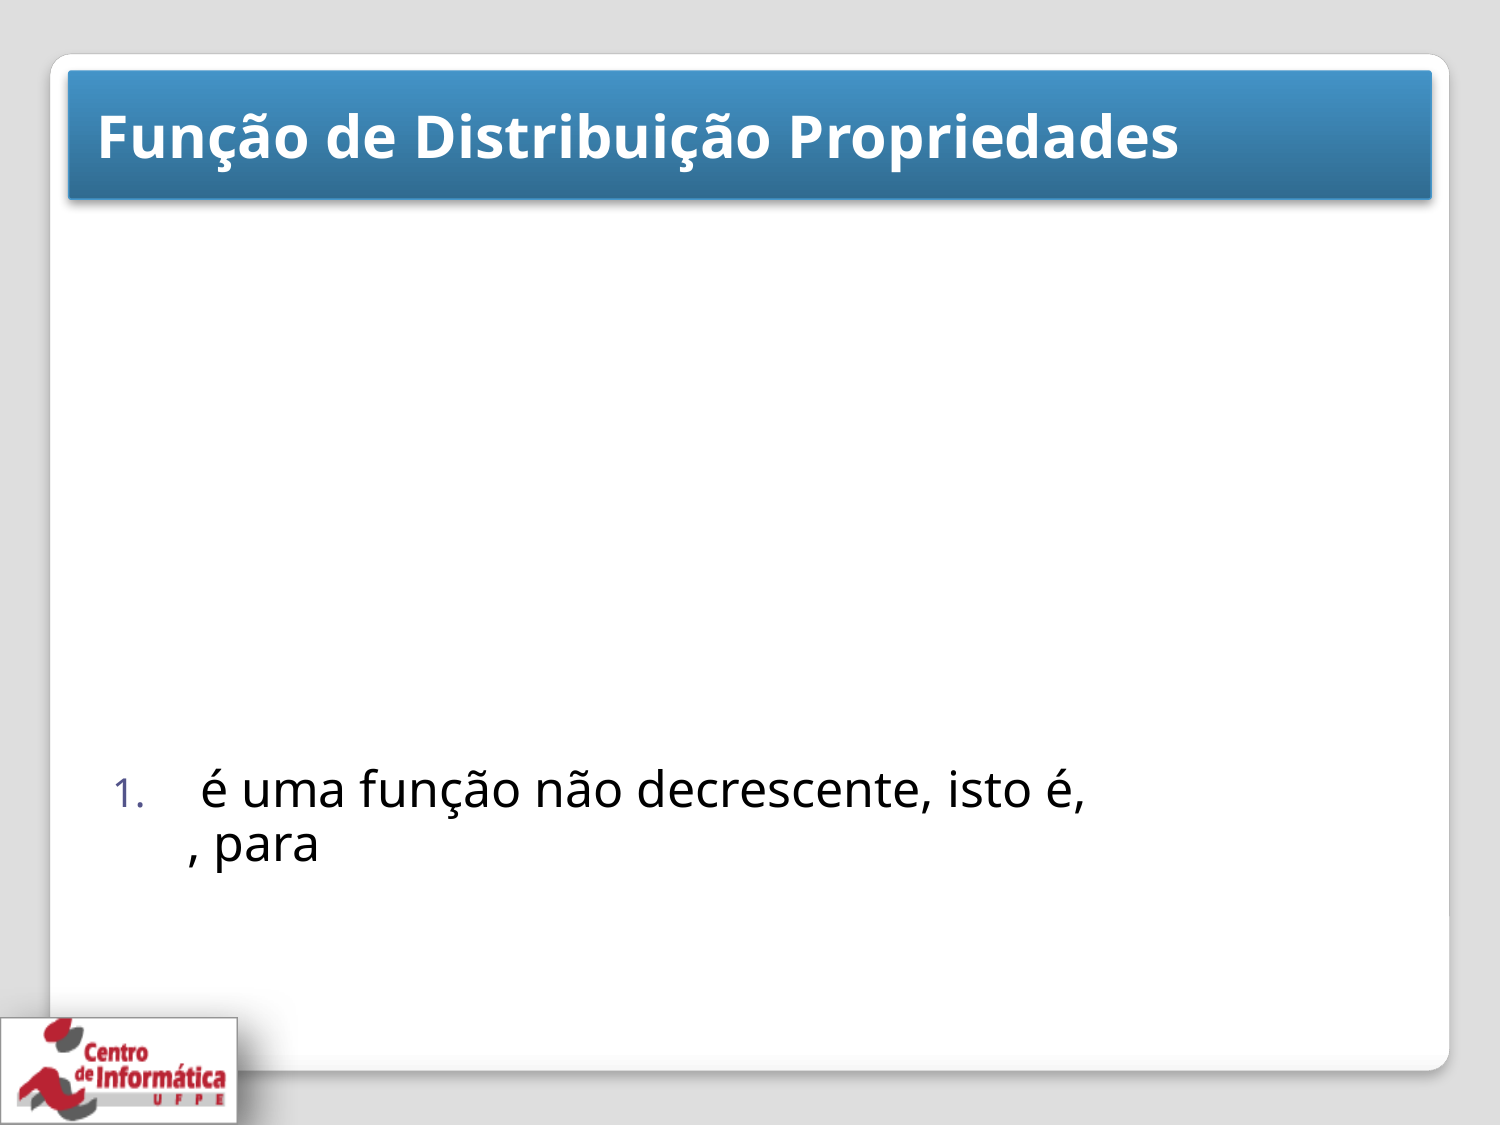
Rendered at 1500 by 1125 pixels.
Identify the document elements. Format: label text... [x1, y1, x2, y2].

picture [0, 1017, 238, 1125]
title Função de Distribuição Propriedades [82, 70, 1425, 200]
